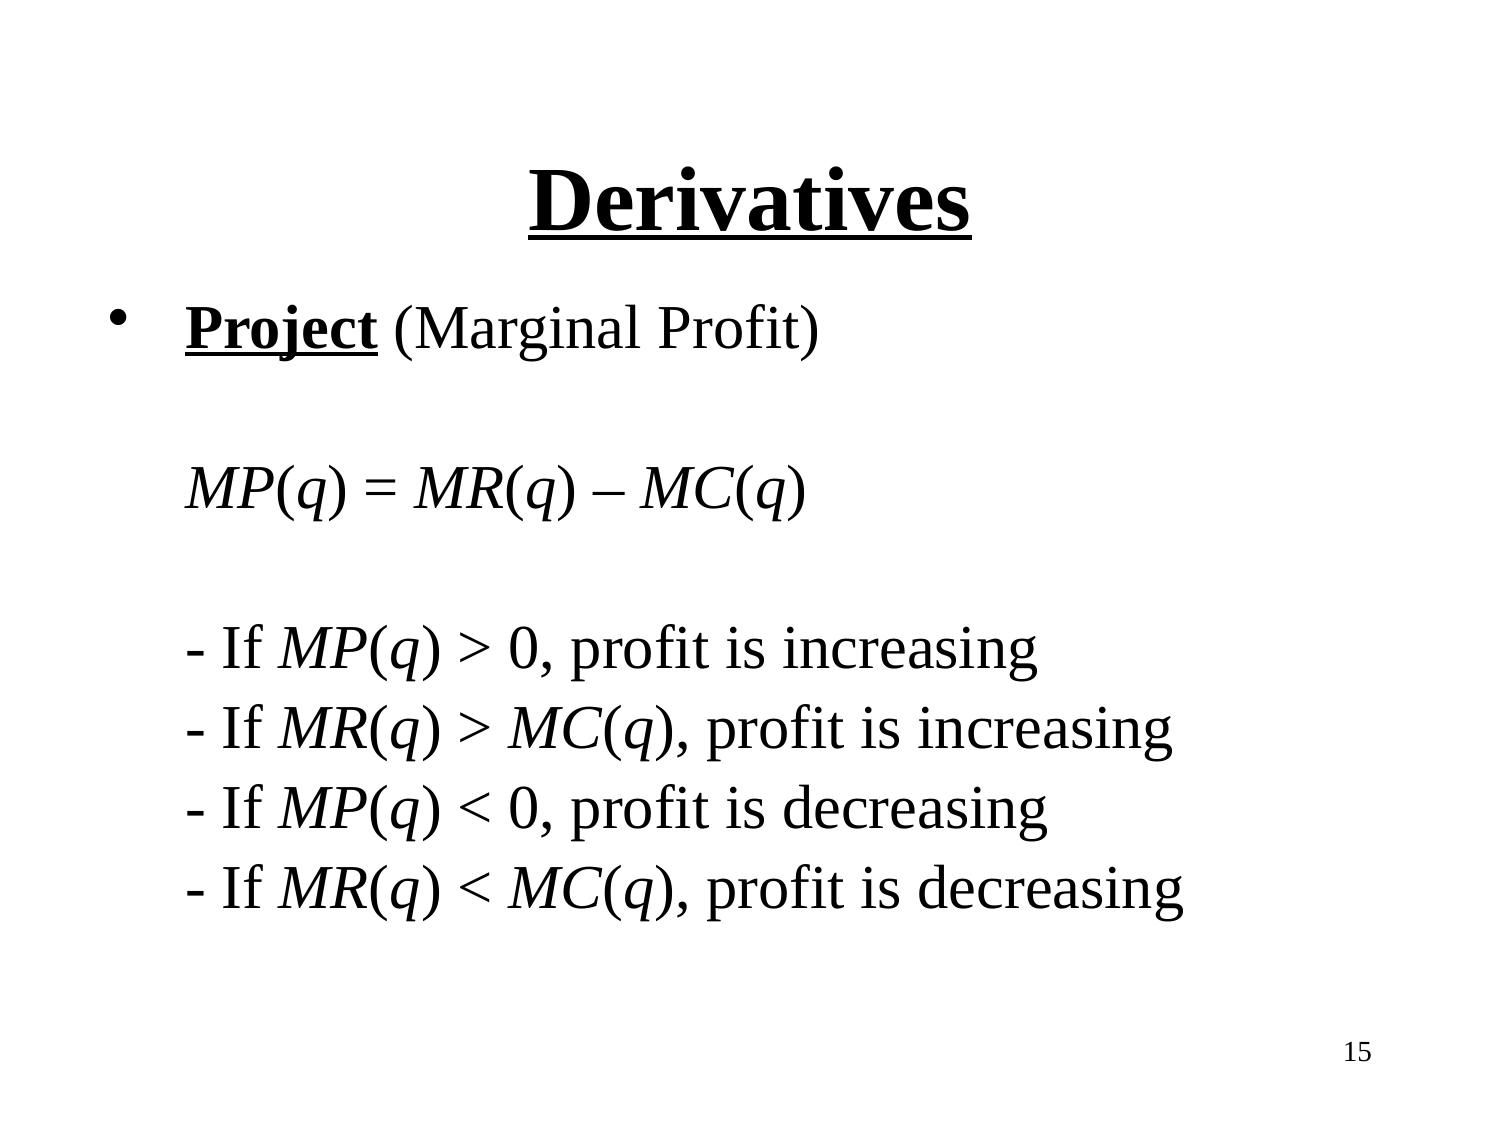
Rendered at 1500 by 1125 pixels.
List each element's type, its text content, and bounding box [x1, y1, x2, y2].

title Derivatives [112, 99, 1388, 287]
list Project (Marginal Profit) MP(q) = MR(q) – MC(q) - If MP(q) > 0, profit is increasing - If MR(q) > MC(q), profit is increasing - If MP(q) < 0, profit is decreasing - If MR(q) < MC(q), profit is decreasing [92, 287, 1438, 988]
slide_number 15 [1074, 1025, 1388, 1100]
